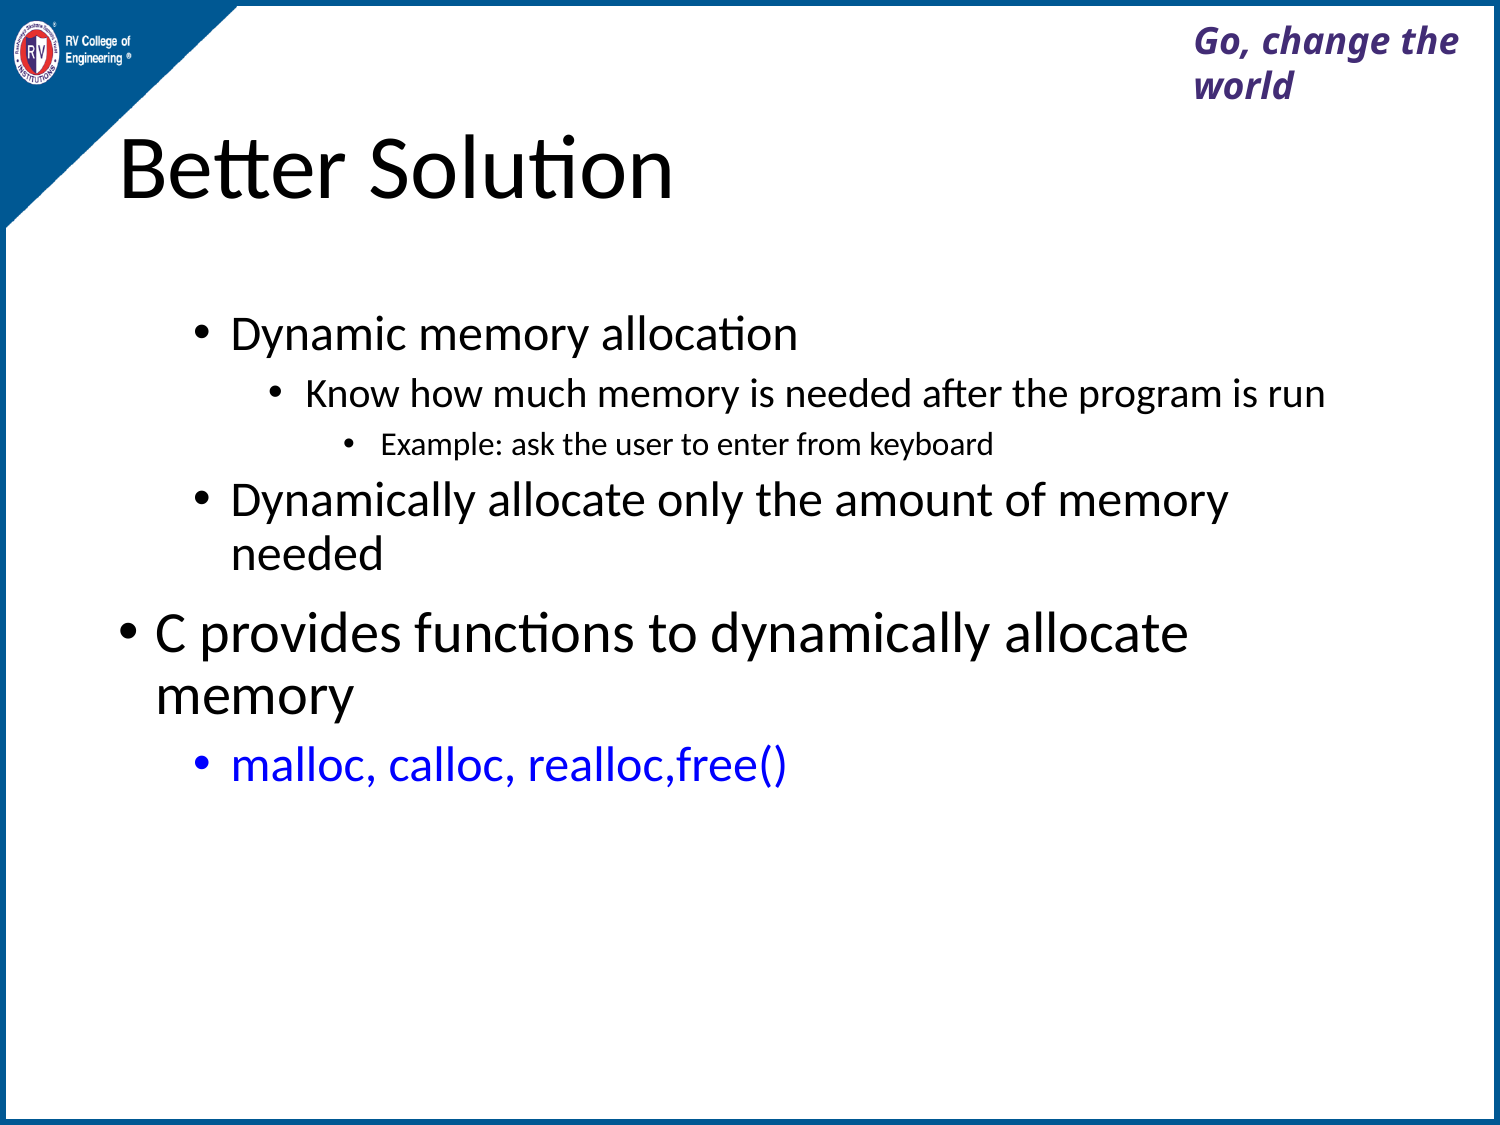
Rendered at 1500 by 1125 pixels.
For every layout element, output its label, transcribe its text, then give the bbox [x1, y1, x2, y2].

title Better Solution [103, 59, 1397, 278]
list Dynamic memory allocation Know how much memory is needed after the program is run Example: ask the user to enter from keyboard Dynamically allocate only the amount of memory needed C provides functions to dynamically allocate memory malloc, calloc, realloc,free() [103, 299, 1397, 1014]
picture [1, 6, 237, 232]
